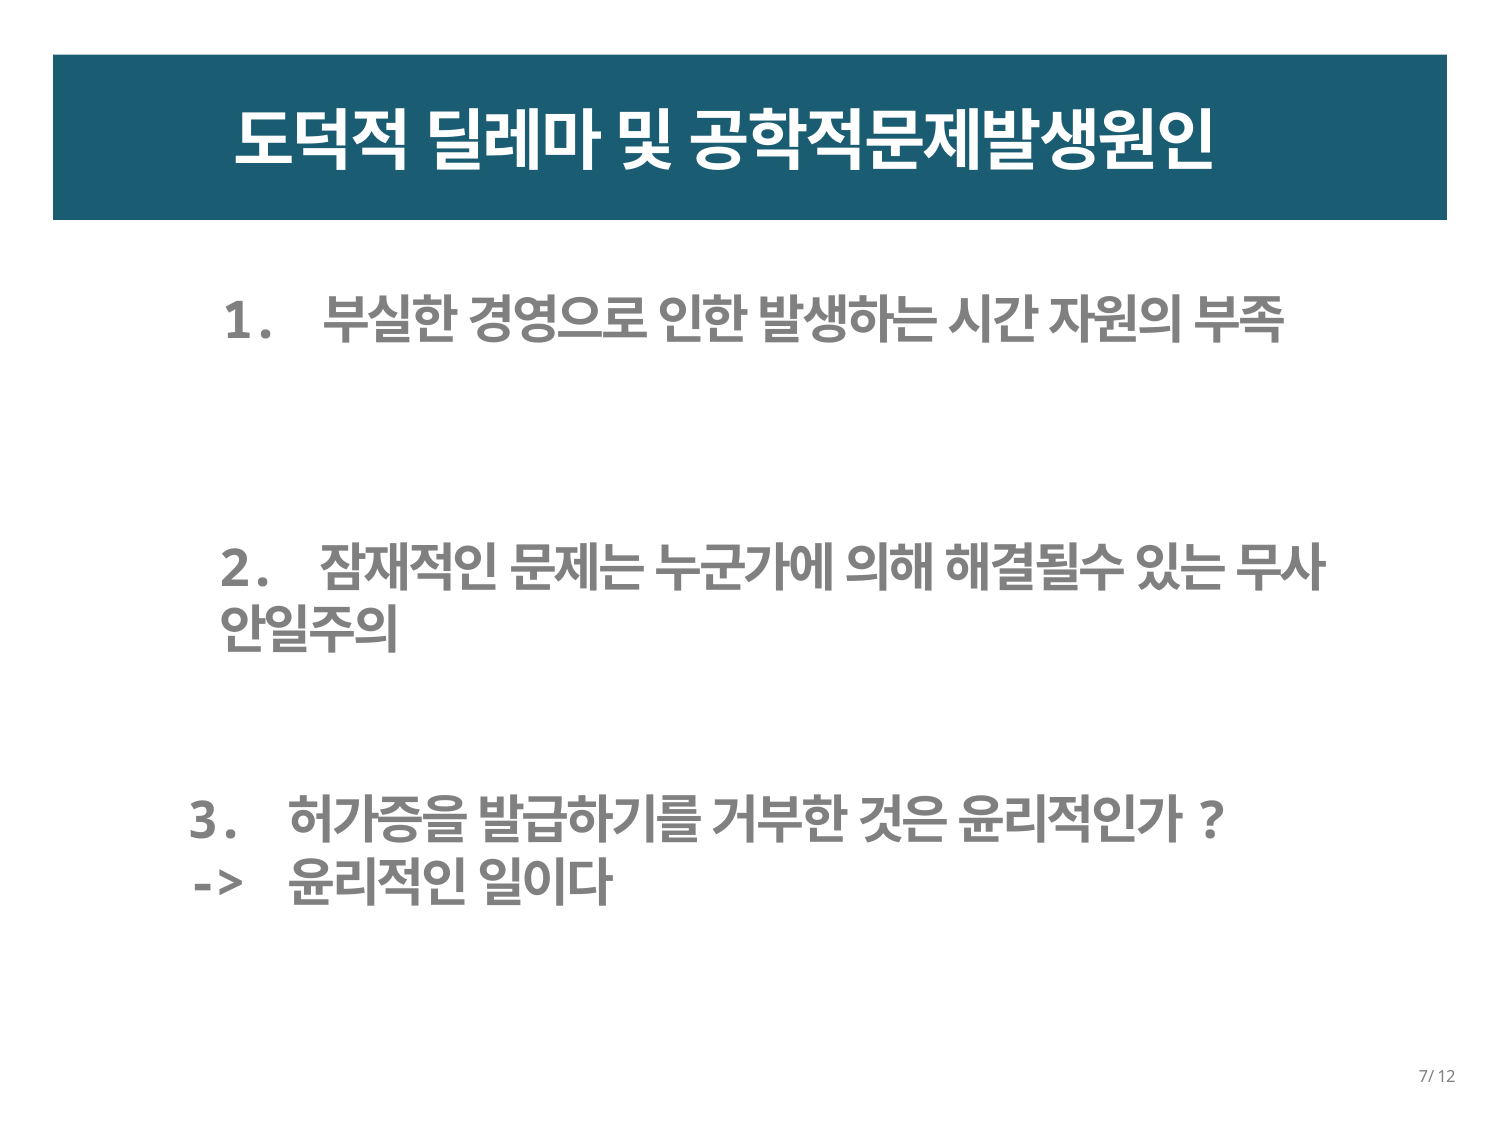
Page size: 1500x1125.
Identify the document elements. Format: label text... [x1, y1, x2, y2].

text_box 도덕적 딜레마 및 공학적문제발생원인 [218, 89, 1387, 208]
text_box 2. 잠재적인 문제는 누군가에 의해 해결될수 있는 무사 안일주의 [204, 527, 355, 677]
text_box 1. 부실한 경영으로 인한 발생하는 시간 자원의 부족 [207, 278, 1330, 429]
text_box 3. 허가증을 발급하기를 거부한 것은 윤리적인가? -> 윤리적인 일이다 [172, 778, 1341, 874]
